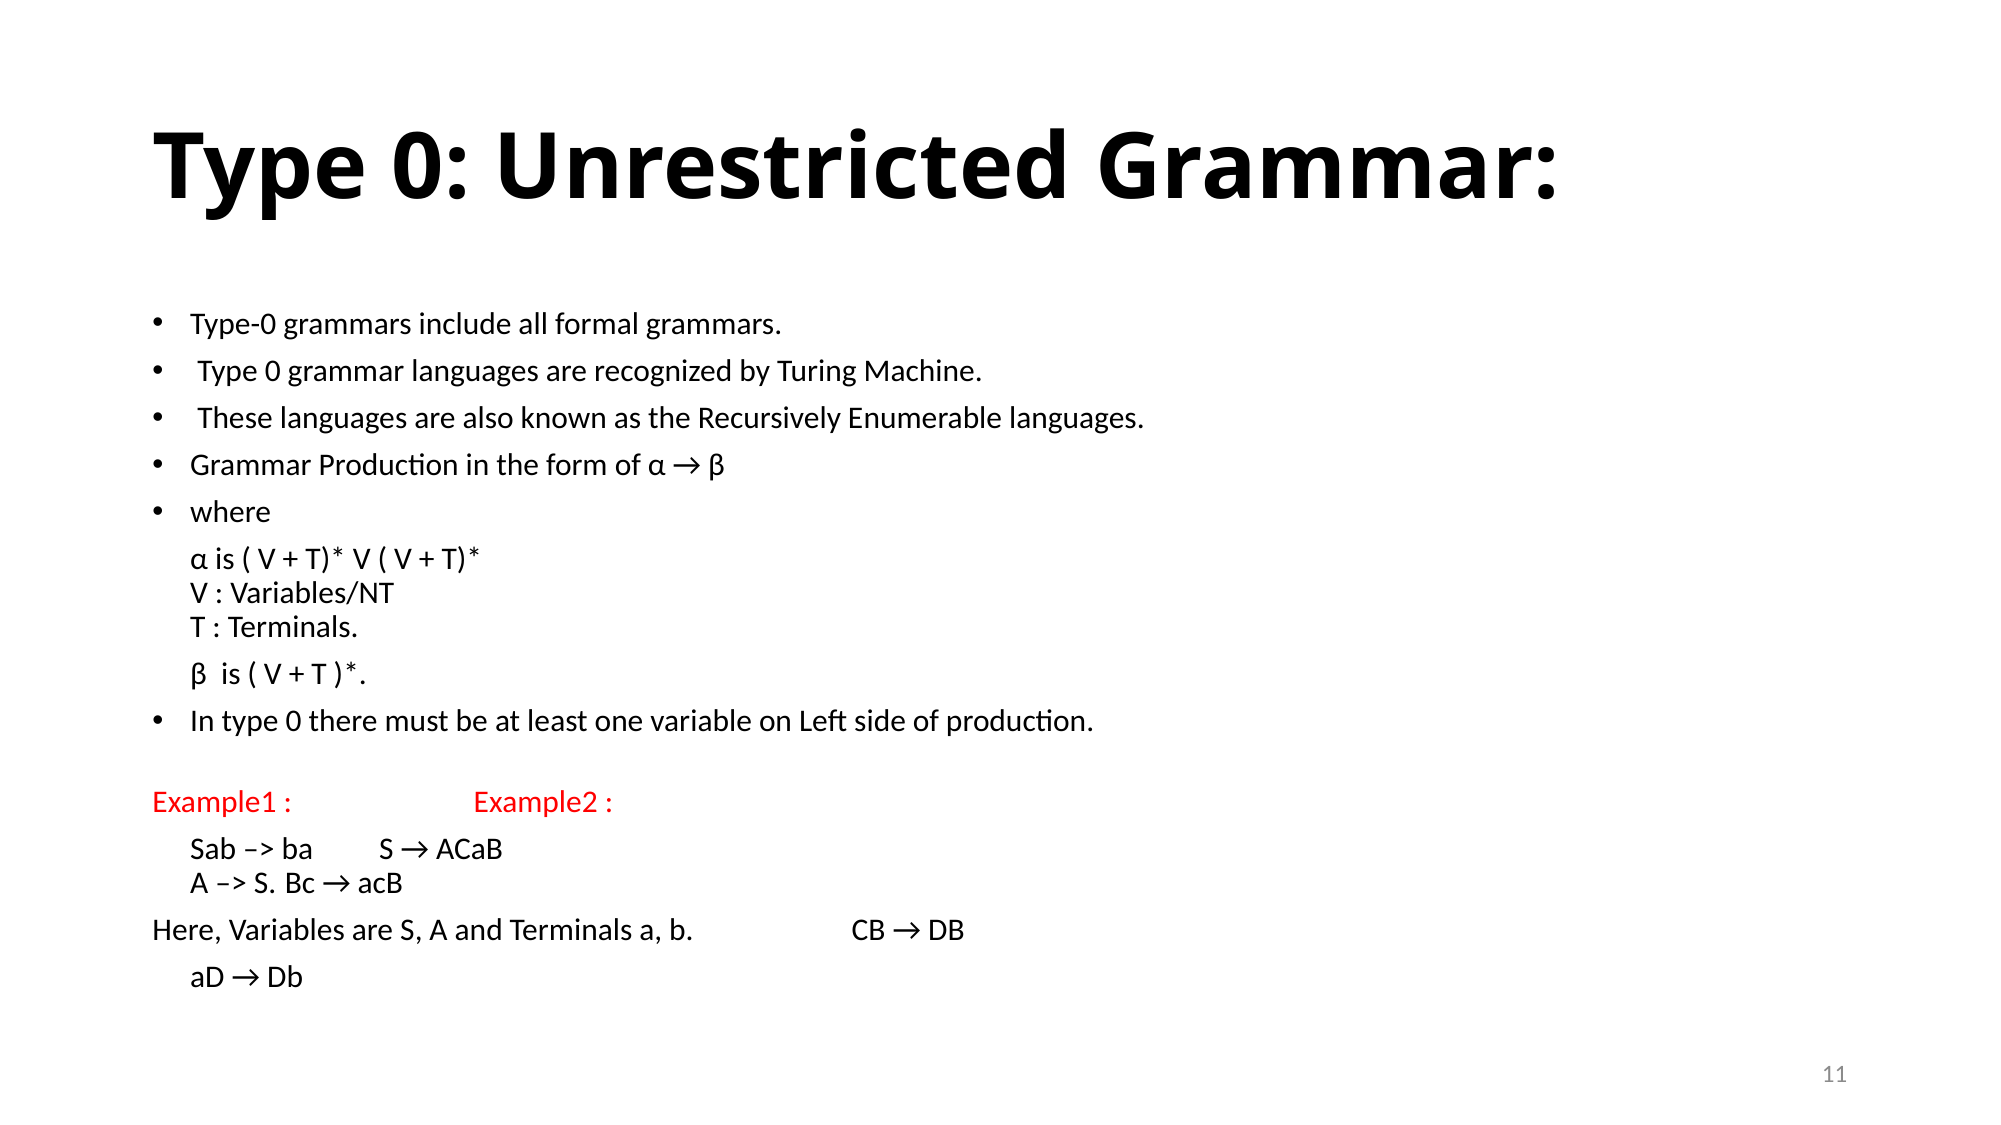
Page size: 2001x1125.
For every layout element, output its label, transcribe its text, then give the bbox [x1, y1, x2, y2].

slide_number 11 [1412, 1042, 1863, 1103]
title Type 0: Unrestricted Grammar: [137, 59, 1863, 278]
list Type-0 grammars include all formal grammars. Type 0 grammar languages are recognized by Turing Machine. These languages are also known as the Recursively Enumerable languages. Grammar Production in the form of α → β where α is ( V + T)* V ( V + T)* V : Variables/NT T : Terminals. β is ( V + T )*. In type 0 there must be at least one variable on Left side of production. Example1 : Example2 : Sab –> ba S → ACaB A –> S. Bc → acB Here, Variables are S, A and Terminals a, b. CB → DB aD → Db [137, 299, 1863, 1014]
